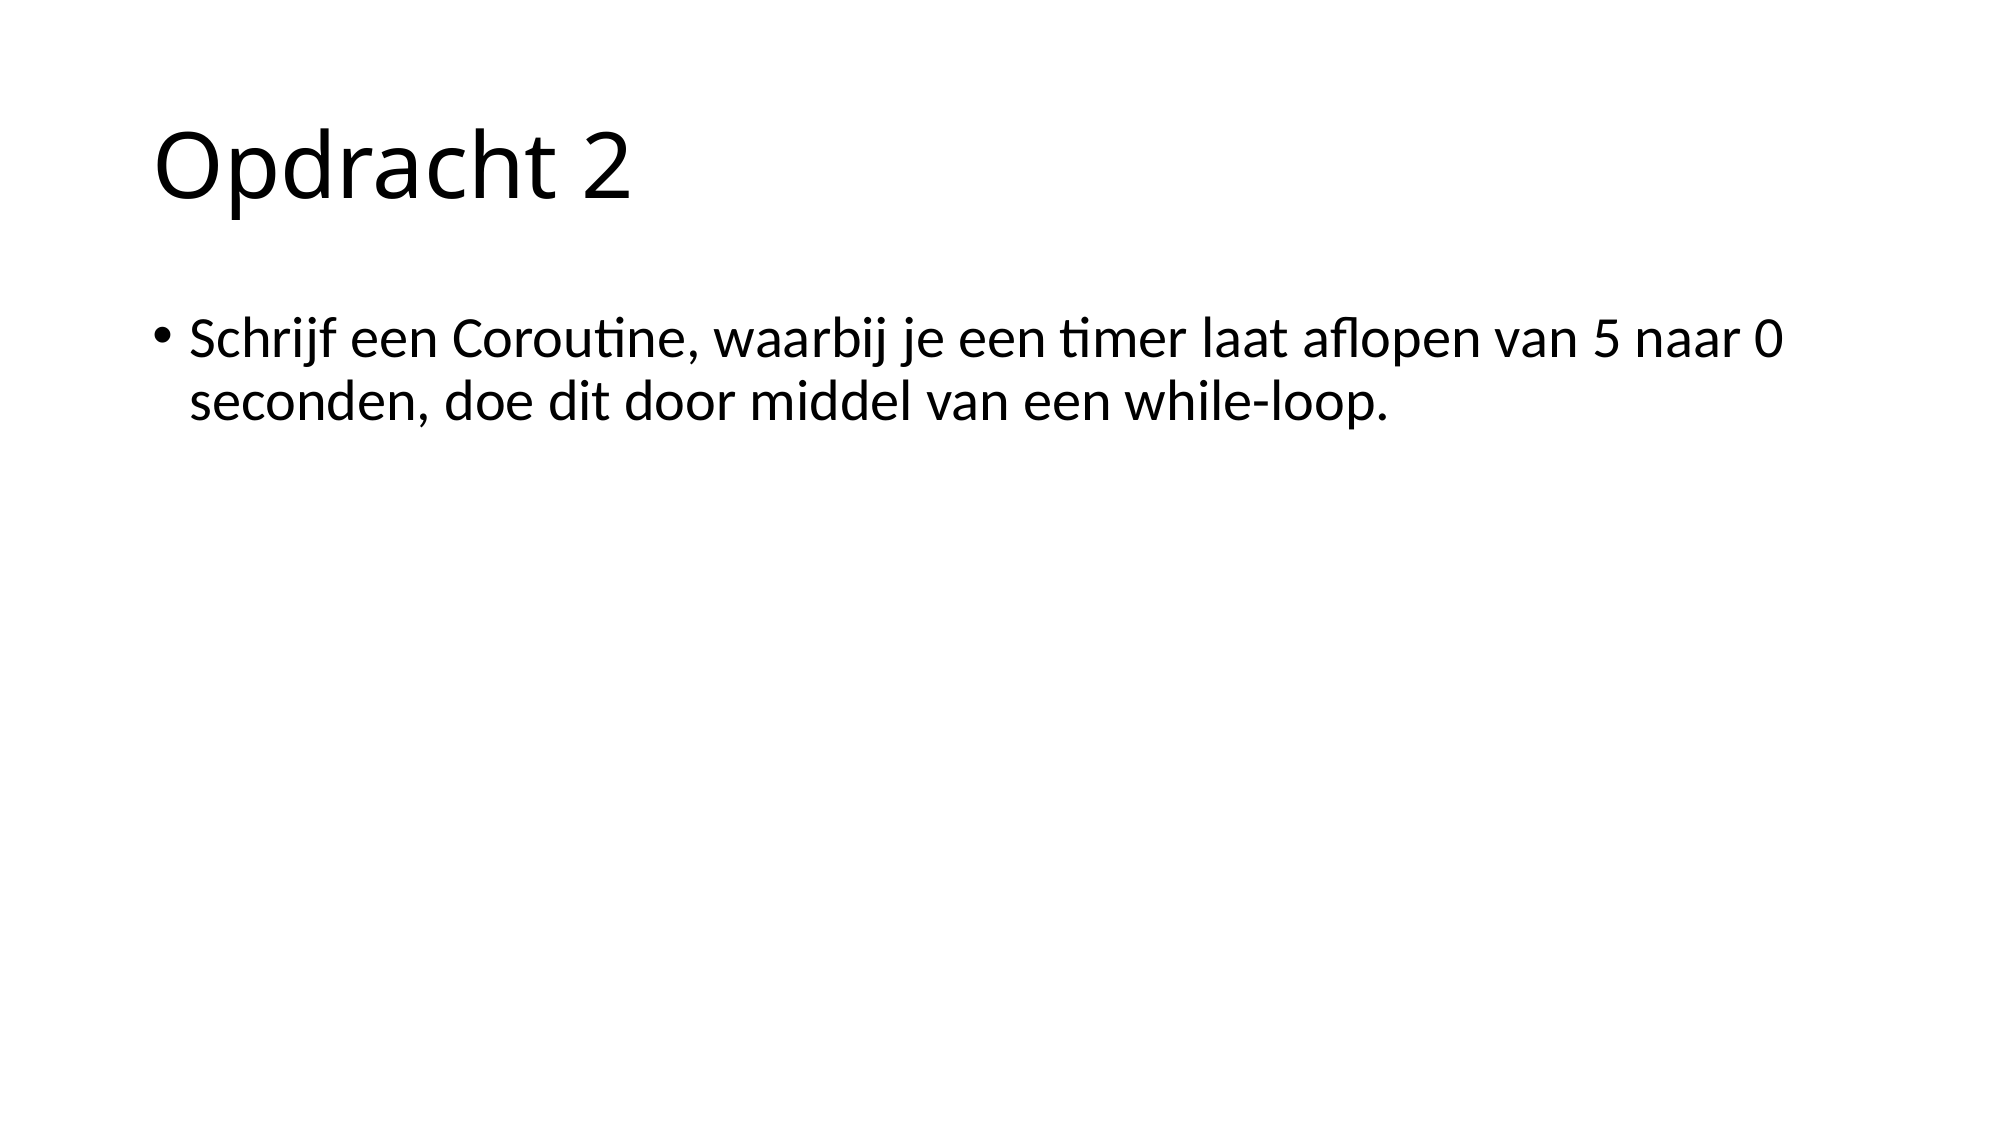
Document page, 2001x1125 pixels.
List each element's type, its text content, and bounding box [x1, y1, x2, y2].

title Opdracht 2 [137, 59, 1863, 278]
list Schrijf een Coroutine, waarbij je een timer laat aflopen van 5 naar 0 seconden, doe dit door middel van een while-loop. [137, 299, 1863, 1014]
